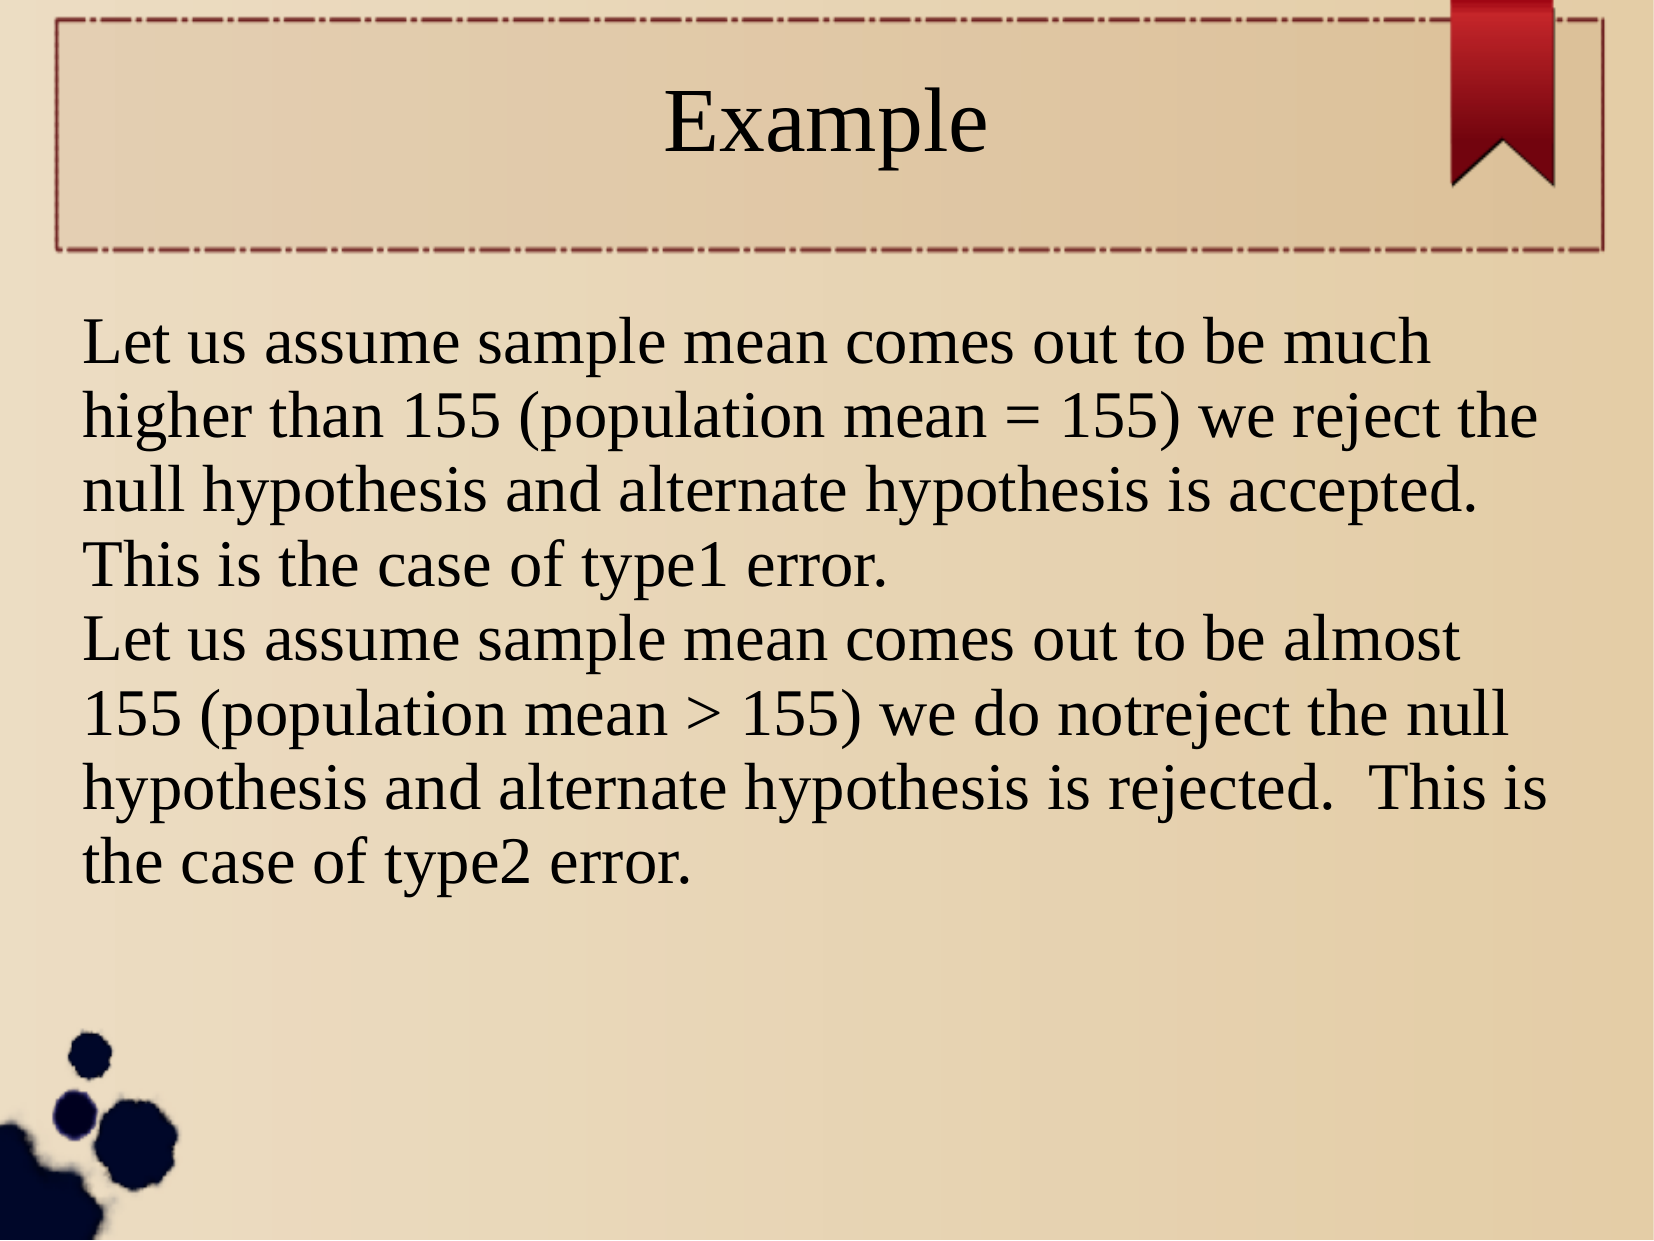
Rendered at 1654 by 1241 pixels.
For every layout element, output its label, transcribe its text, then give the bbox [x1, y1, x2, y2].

picture [0, 0, 1654, 1240]
text_box Example [82, 47, 1571, 189]
text_box Let us assume sample mean comes out to be much higher than 155 (population mean = 155) we reject the null hypothesis and alternate hypothesis is accepted. This is the case of type1 error. Let us assume sample mean comes out to be almost 155 (population mean > 155) we do notreject the null hypothesis and alternate hypothesis is rejected. This is the case of type2 error. [82, 299, 1571, 1019]
